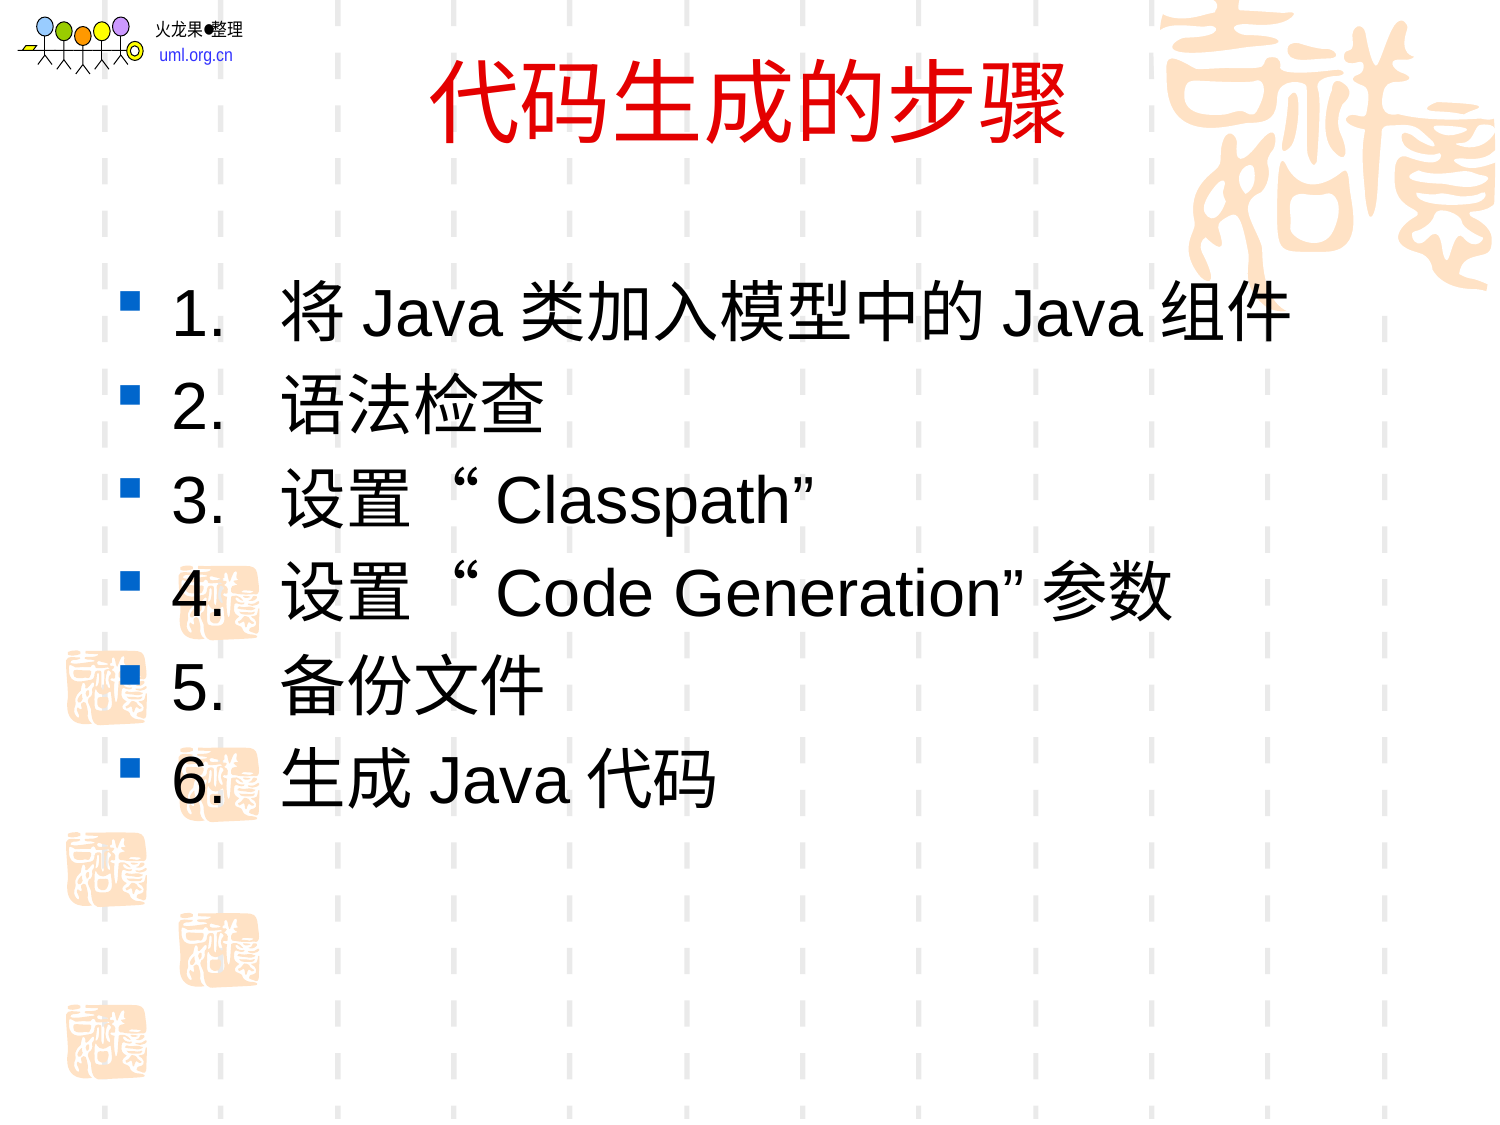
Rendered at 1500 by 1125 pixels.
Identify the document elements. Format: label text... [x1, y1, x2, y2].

list 1. 将Java类加入模型中的Java组件 2. 语法检查 3. 设置“Classpath” 4. 设置“Code Generation”参数 5. 备份文件 6. 生成Java代码 [99, 262, 1438, 1001]
title 代码生成的步骤 [48, 37, 1450, 225]
